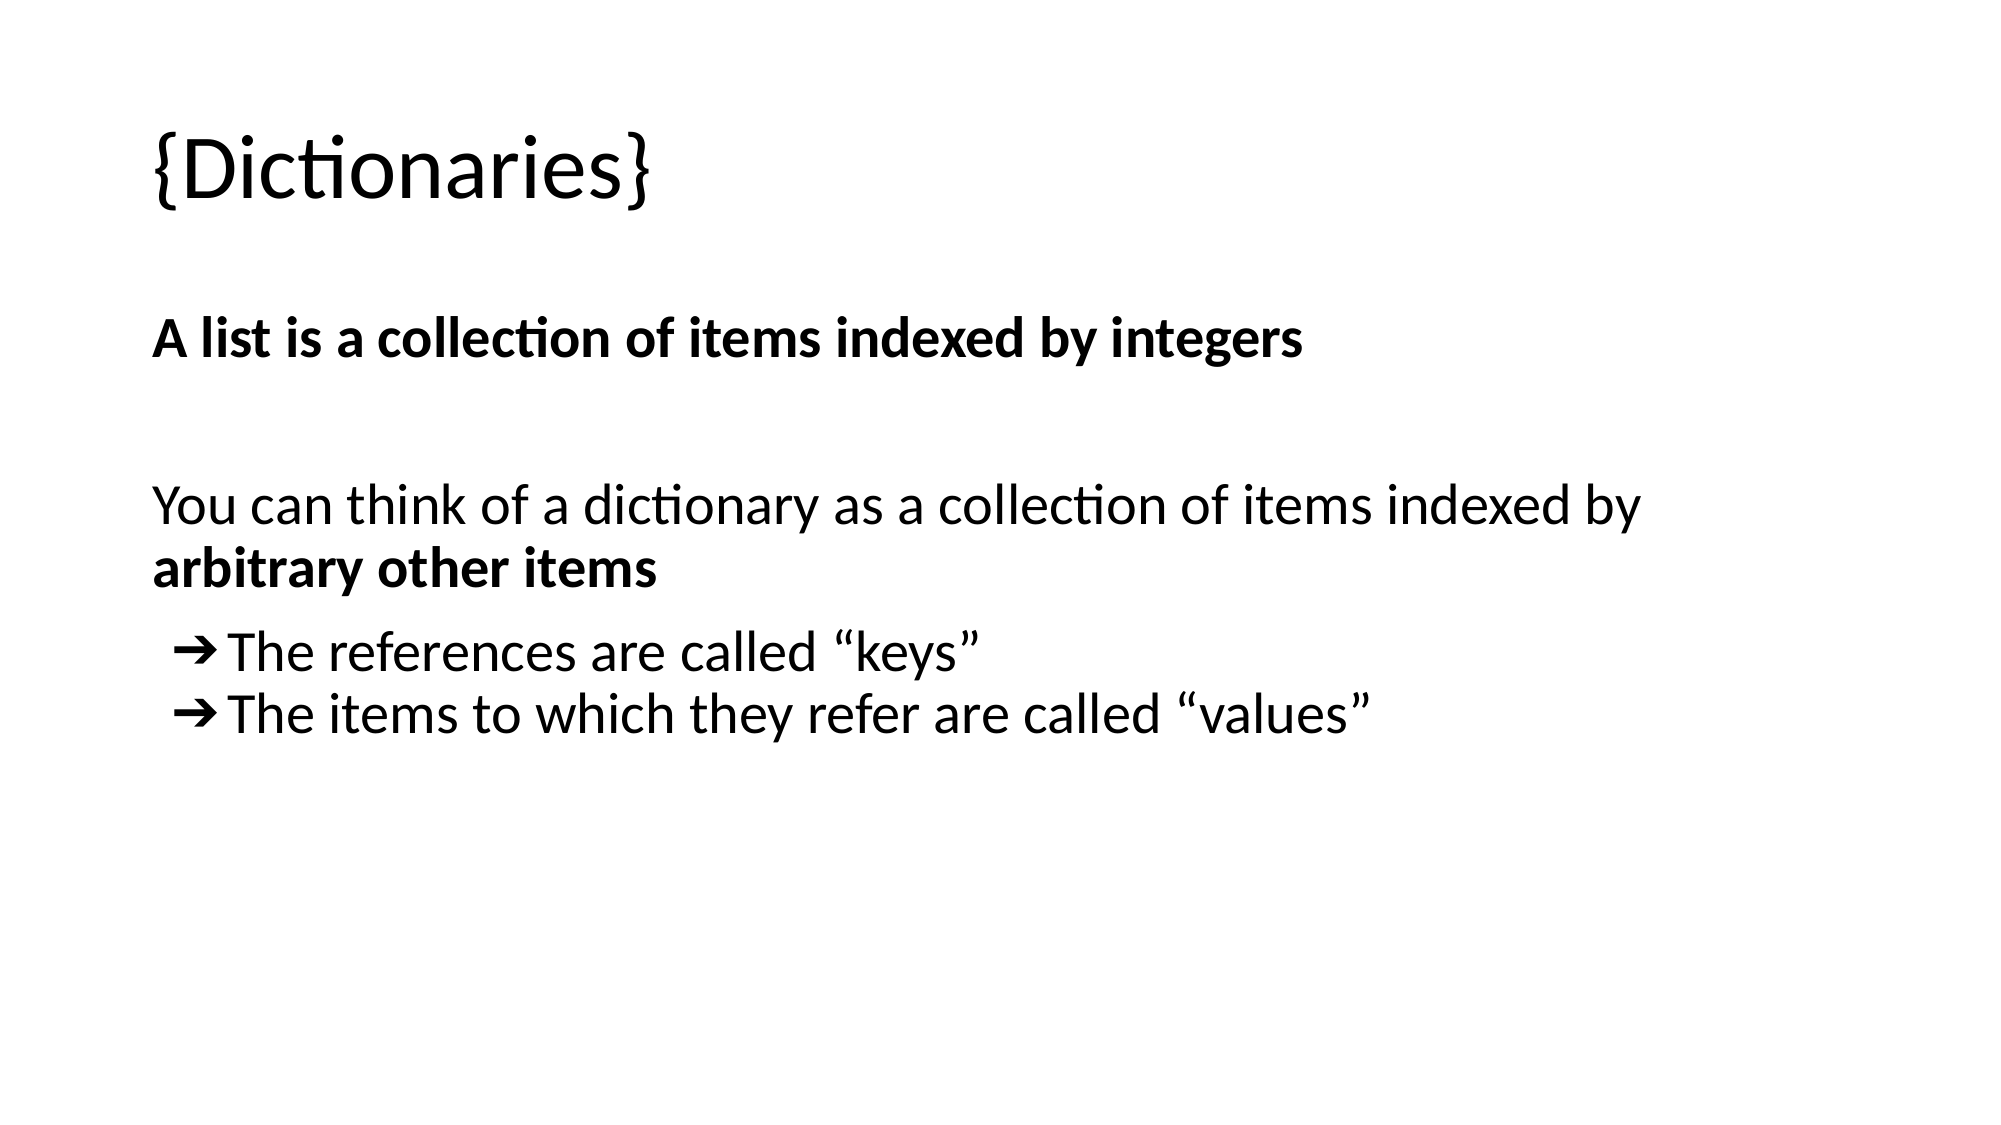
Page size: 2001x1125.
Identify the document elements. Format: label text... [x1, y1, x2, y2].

title {Dictionaries} [137, 59, 1863, 278]
list A list is a collection of items indexed by integers You can think of a dictionary as a collection of items indexed by arbitrary other items The references are called “keys” The items to which they refer are called “values” [137, 299, 1863, 1014]
